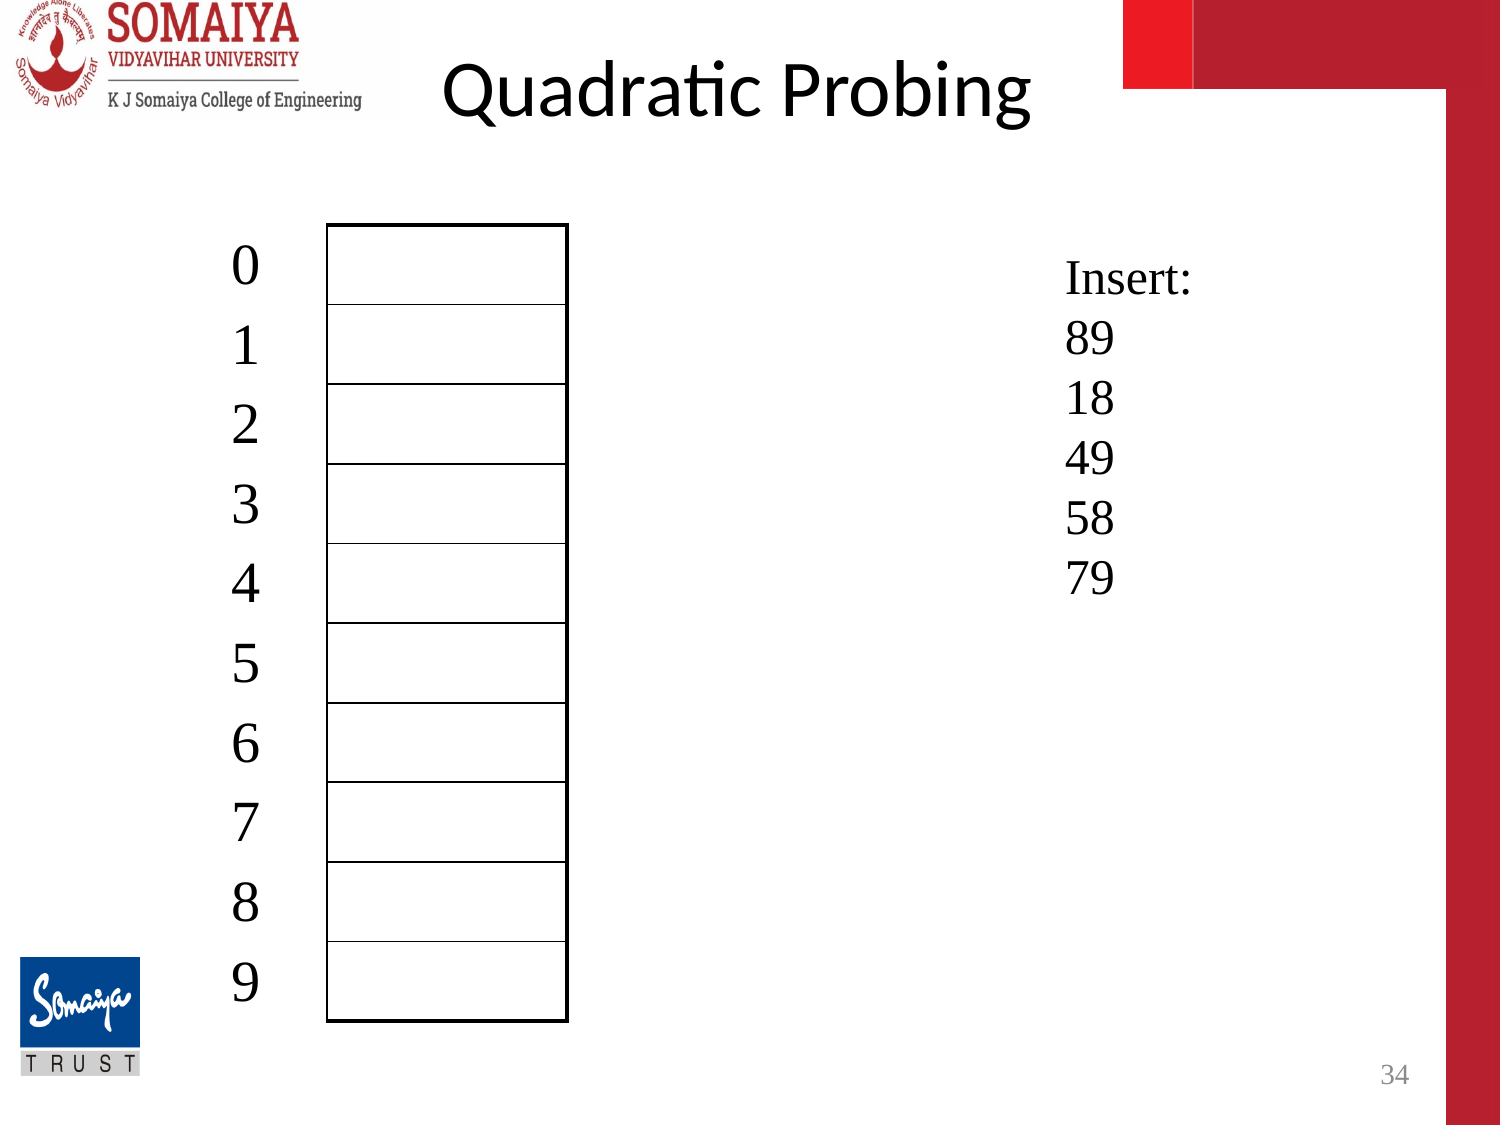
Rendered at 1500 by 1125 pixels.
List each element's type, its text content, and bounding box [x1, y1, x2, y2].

title Quadratic Probing [99, 28, 1285, 141]
picture [1123, 0, 1500, 1125]
table_cell [328, 305, 565, 383]
table_cell [328, 783, 565, 861]
table_cell 6 [217, 703, 326, 782]
slide_number 34 [1074, 1042, 1425, 1103]
picture [20, 956, 140, 1076]
table_cell 4 [217, 543, 326, 623]
table_cell 7 [217, 782, 326, 862]
table_cell 1 [217, 305, 326, 384]
table_header 0 [217, 225, 326, 305]
table_cell [328, 465, 565, 543]
table_cell 9 [217, 941, 326, 1021]
table_cell [328, 704, 565, 781]
table_cell [328, 624, 565, 702]
table_header [328, 227, 565, 304]
table_cell [328, 942, 565, 1019]
text_box Insert: 89 18 49 58 79 [1050, 237, 1280, 613]
table_cell [328, 544, 565, 622]
table_cell 3 [217, 464, 326, 543]
table_cell 2 [217, 384, 326, 464]
table_cell [328, 385, 565, 463]
picture [0, 0, 400, 121]
table_cell [328, 863, 565, 941]
table_cell 8 [217, 862, 326, 941]
table_cell 5 [217, 623, 326, 703]
